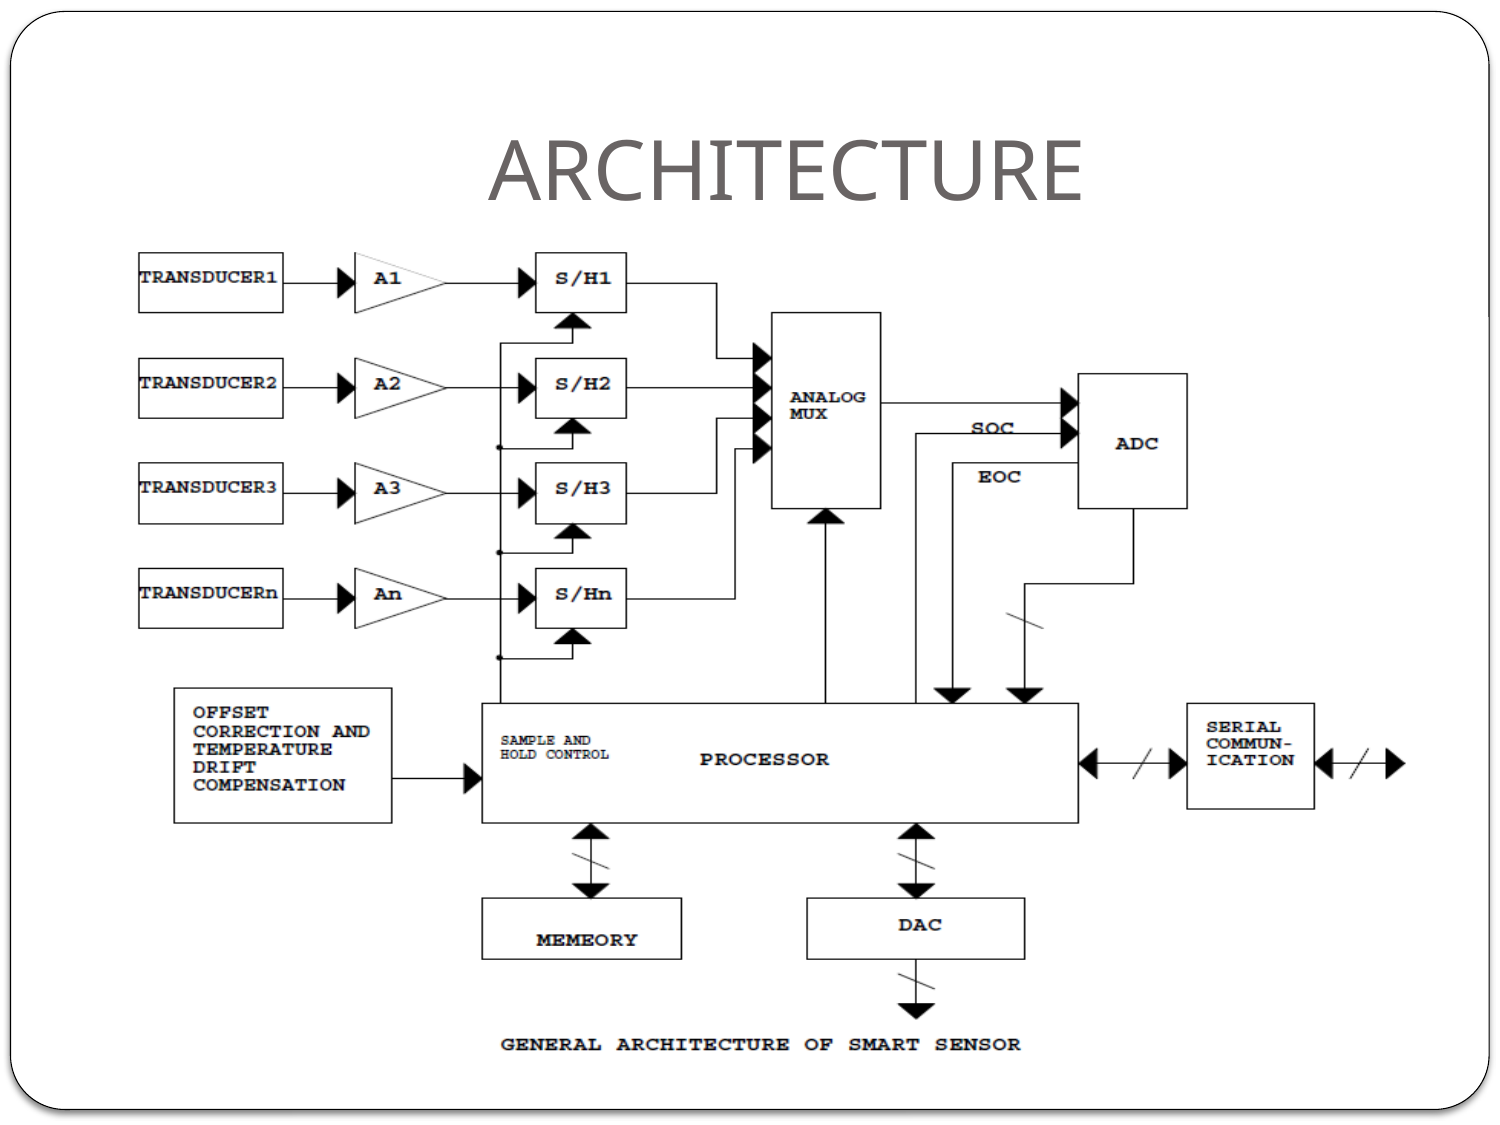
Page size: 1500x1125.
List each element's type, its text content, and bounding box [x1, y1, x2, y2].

title ARCHITECTURE [150, 45, 1425, 233]
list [116, 237, 1416, 1071]
